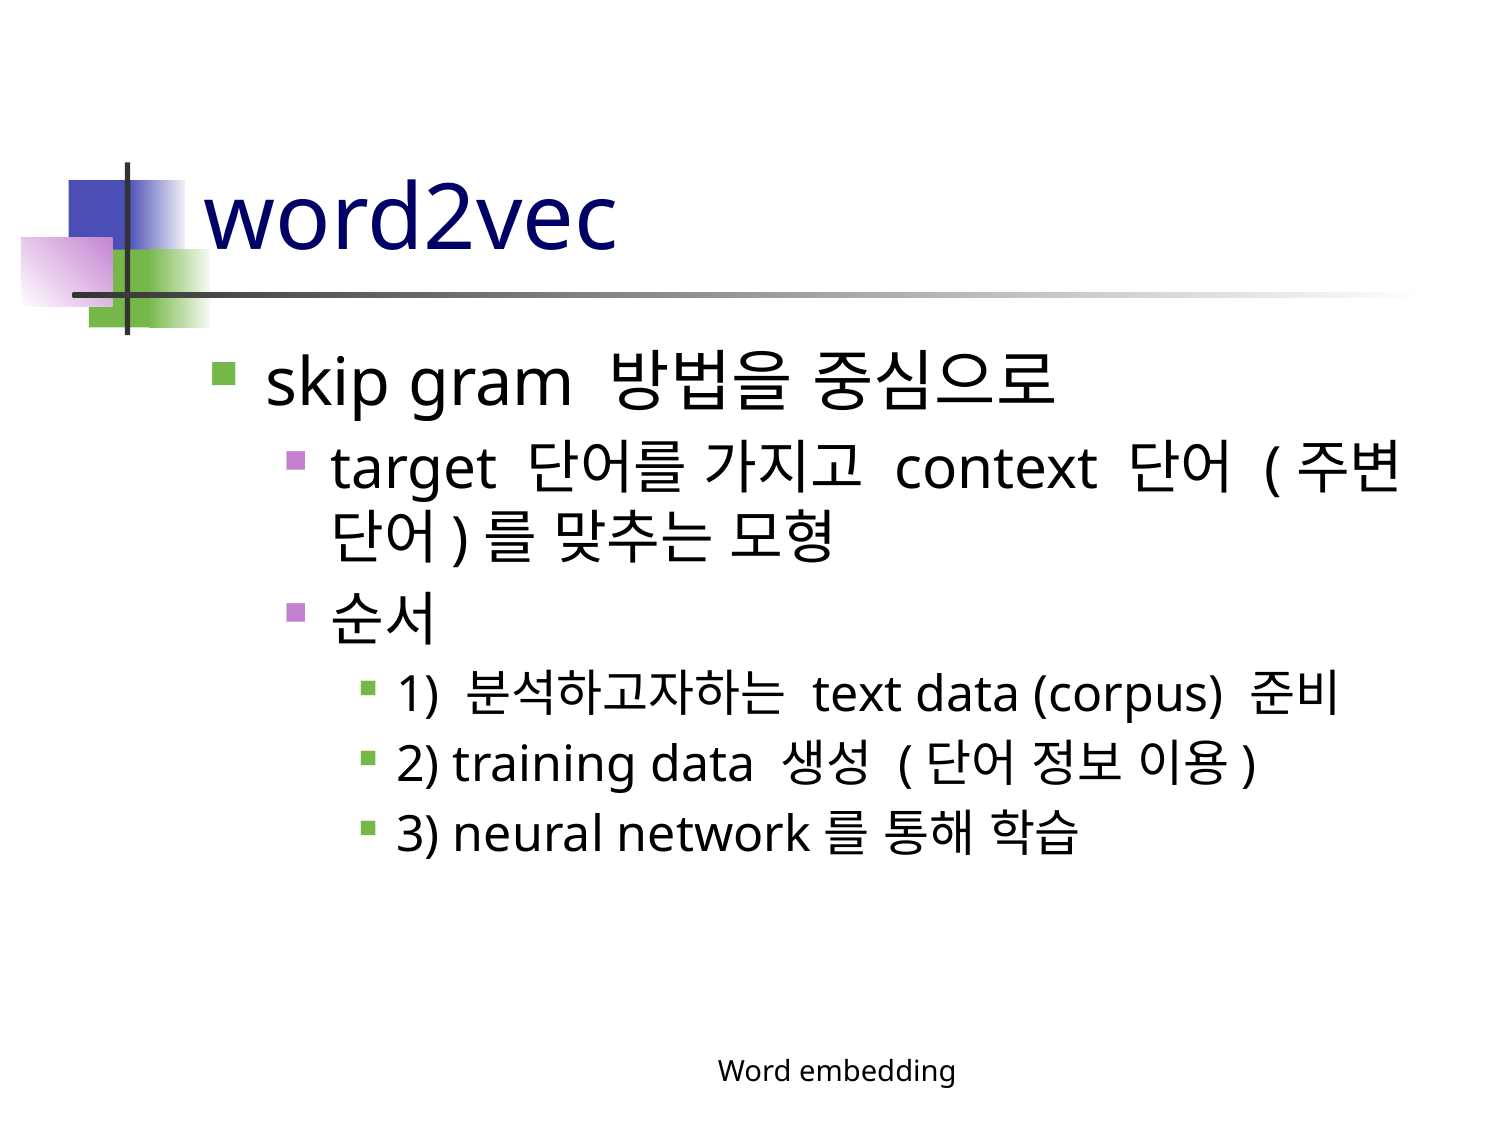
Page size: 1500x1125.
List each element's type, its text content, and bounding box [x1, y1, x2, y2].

title word2vec [188, 35, 1468, 275]
footer Word embedding [600, 1024, 1075, 1100]
list skip gram 방법을 중심으로 target 단어를 가지고 context 단어 (주변 단어)를 맞추는 모형 순서 1) 분석하고자하는 text data (corpus) 준비 2) training data 생성 (단어 정보 이용) 3) neural network를 통해 학습 [193, 331, 1469, 1006]
